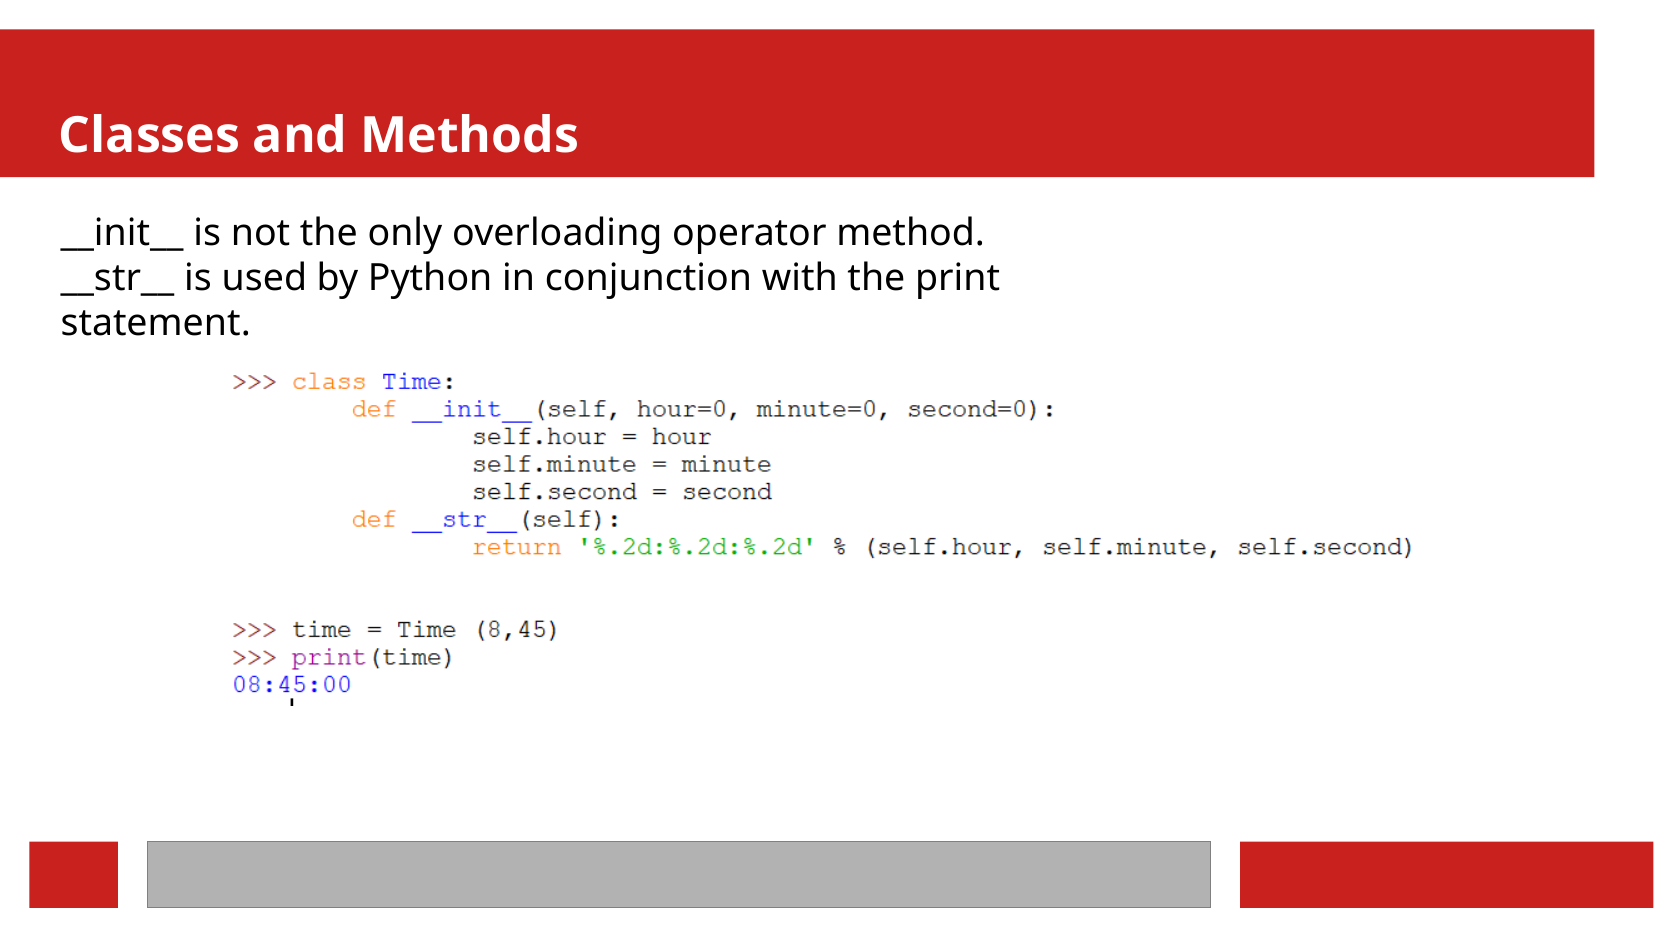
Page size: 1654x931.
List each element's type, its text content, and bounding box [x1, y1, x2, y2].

text_box __init__ is not the only overloading operator method. __str__ is used by Python in conjunction with the print statement. [45, 200, 1108, 310]
text_box Classes and Methods [58, 44, 1595, 163]
picture [226, 369, 1442, 706]
